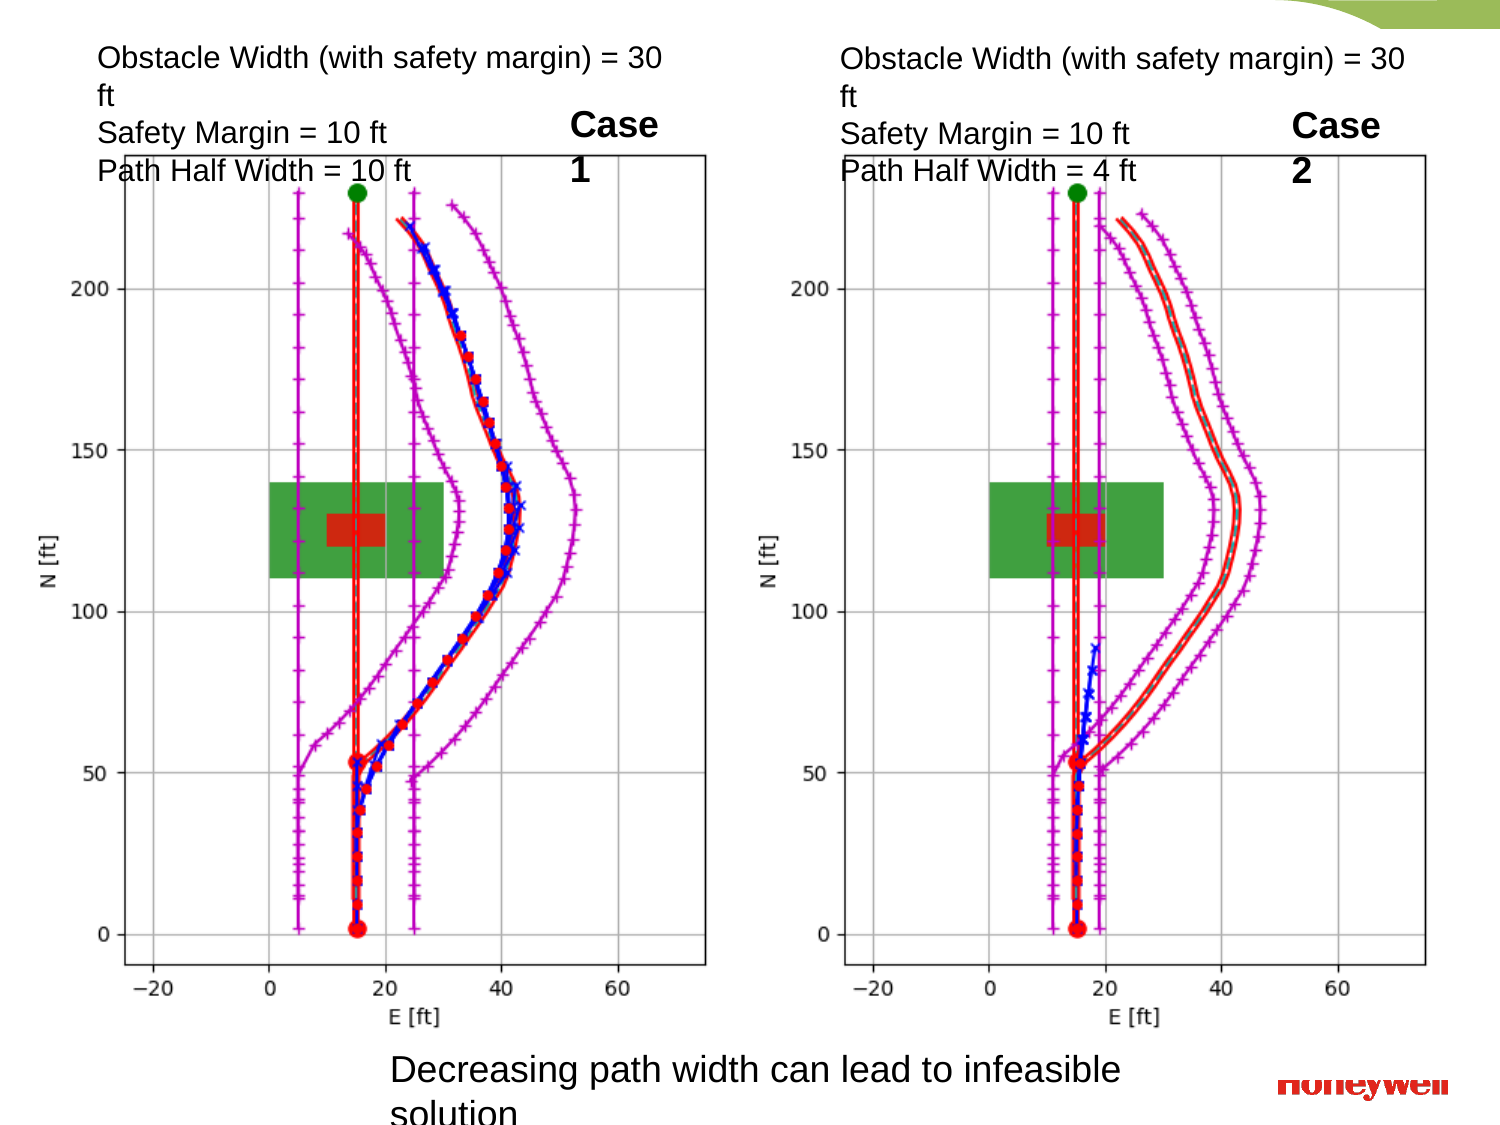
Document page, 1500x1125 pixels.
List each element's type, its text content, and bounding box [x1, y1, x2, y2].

text_box Decreasing path width can lead to infeasible solution [375, 1088, 1276, 1095]
picture [29, 29, 1500, 1101]
